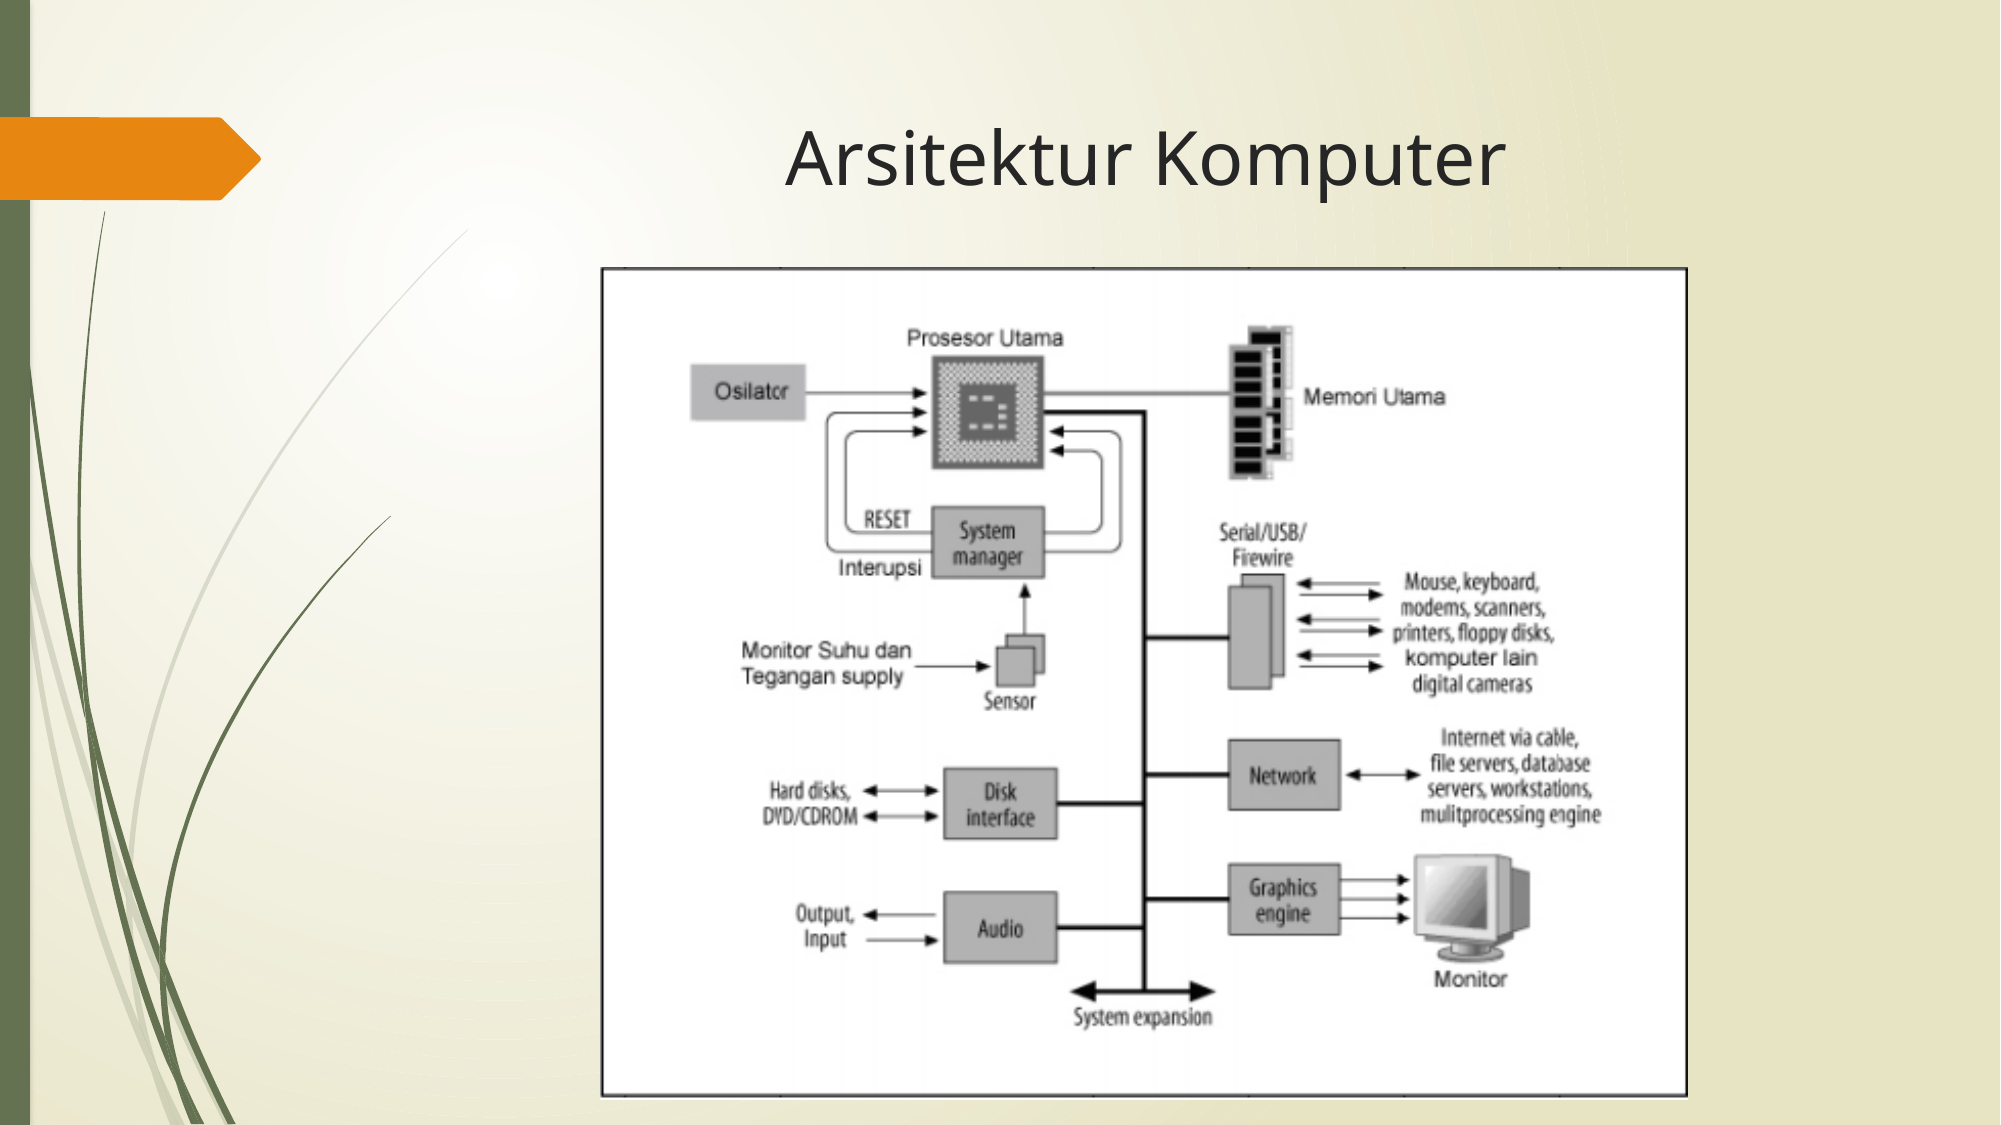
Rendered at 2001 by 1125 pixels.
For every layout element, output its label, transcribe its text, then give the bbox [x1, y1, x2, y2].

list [599, 266, 1688, 1100]
title Arsitektur Komputer [425, 102, 1888, 313]
